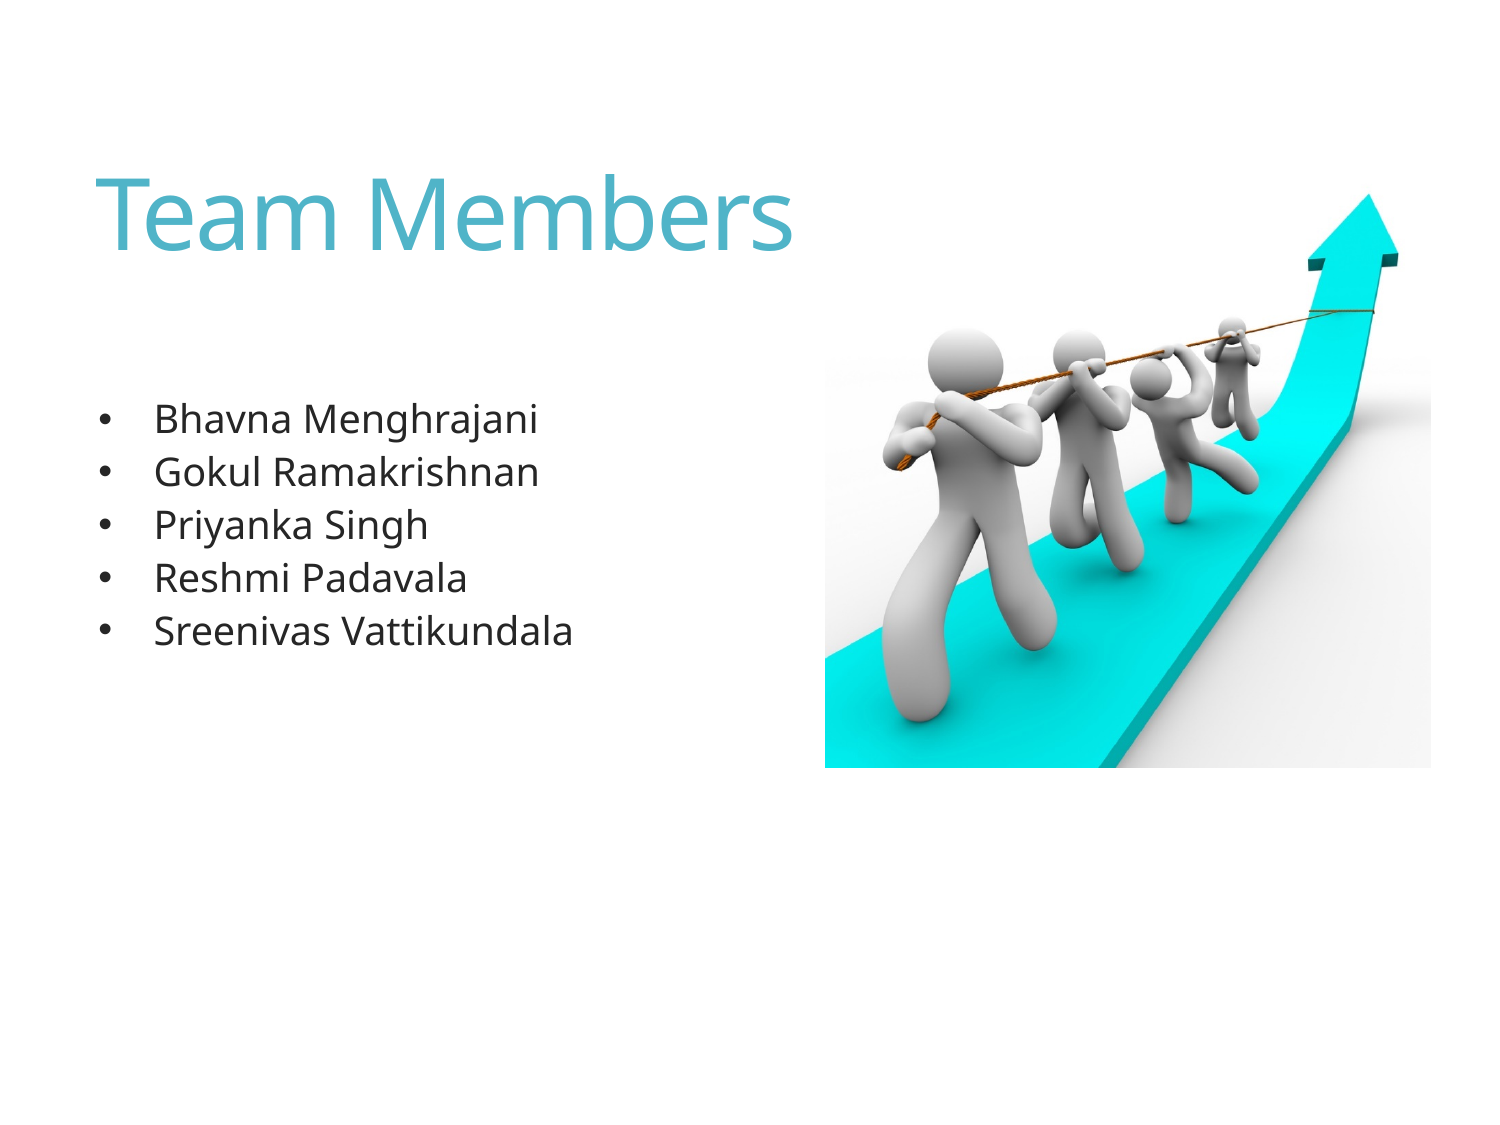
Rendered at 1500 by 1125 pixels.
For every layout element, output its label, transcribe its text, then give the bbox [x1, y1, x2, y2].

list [824, 162, 1431, 768]
list Bhavna Menghrajani Gokul Ramakrishnan Priyanka Singh Reshmi Padavala Sreenivas Vattikundala [83, 326, 708, 945]
title Team Members [80, 81, 1407, 354]
